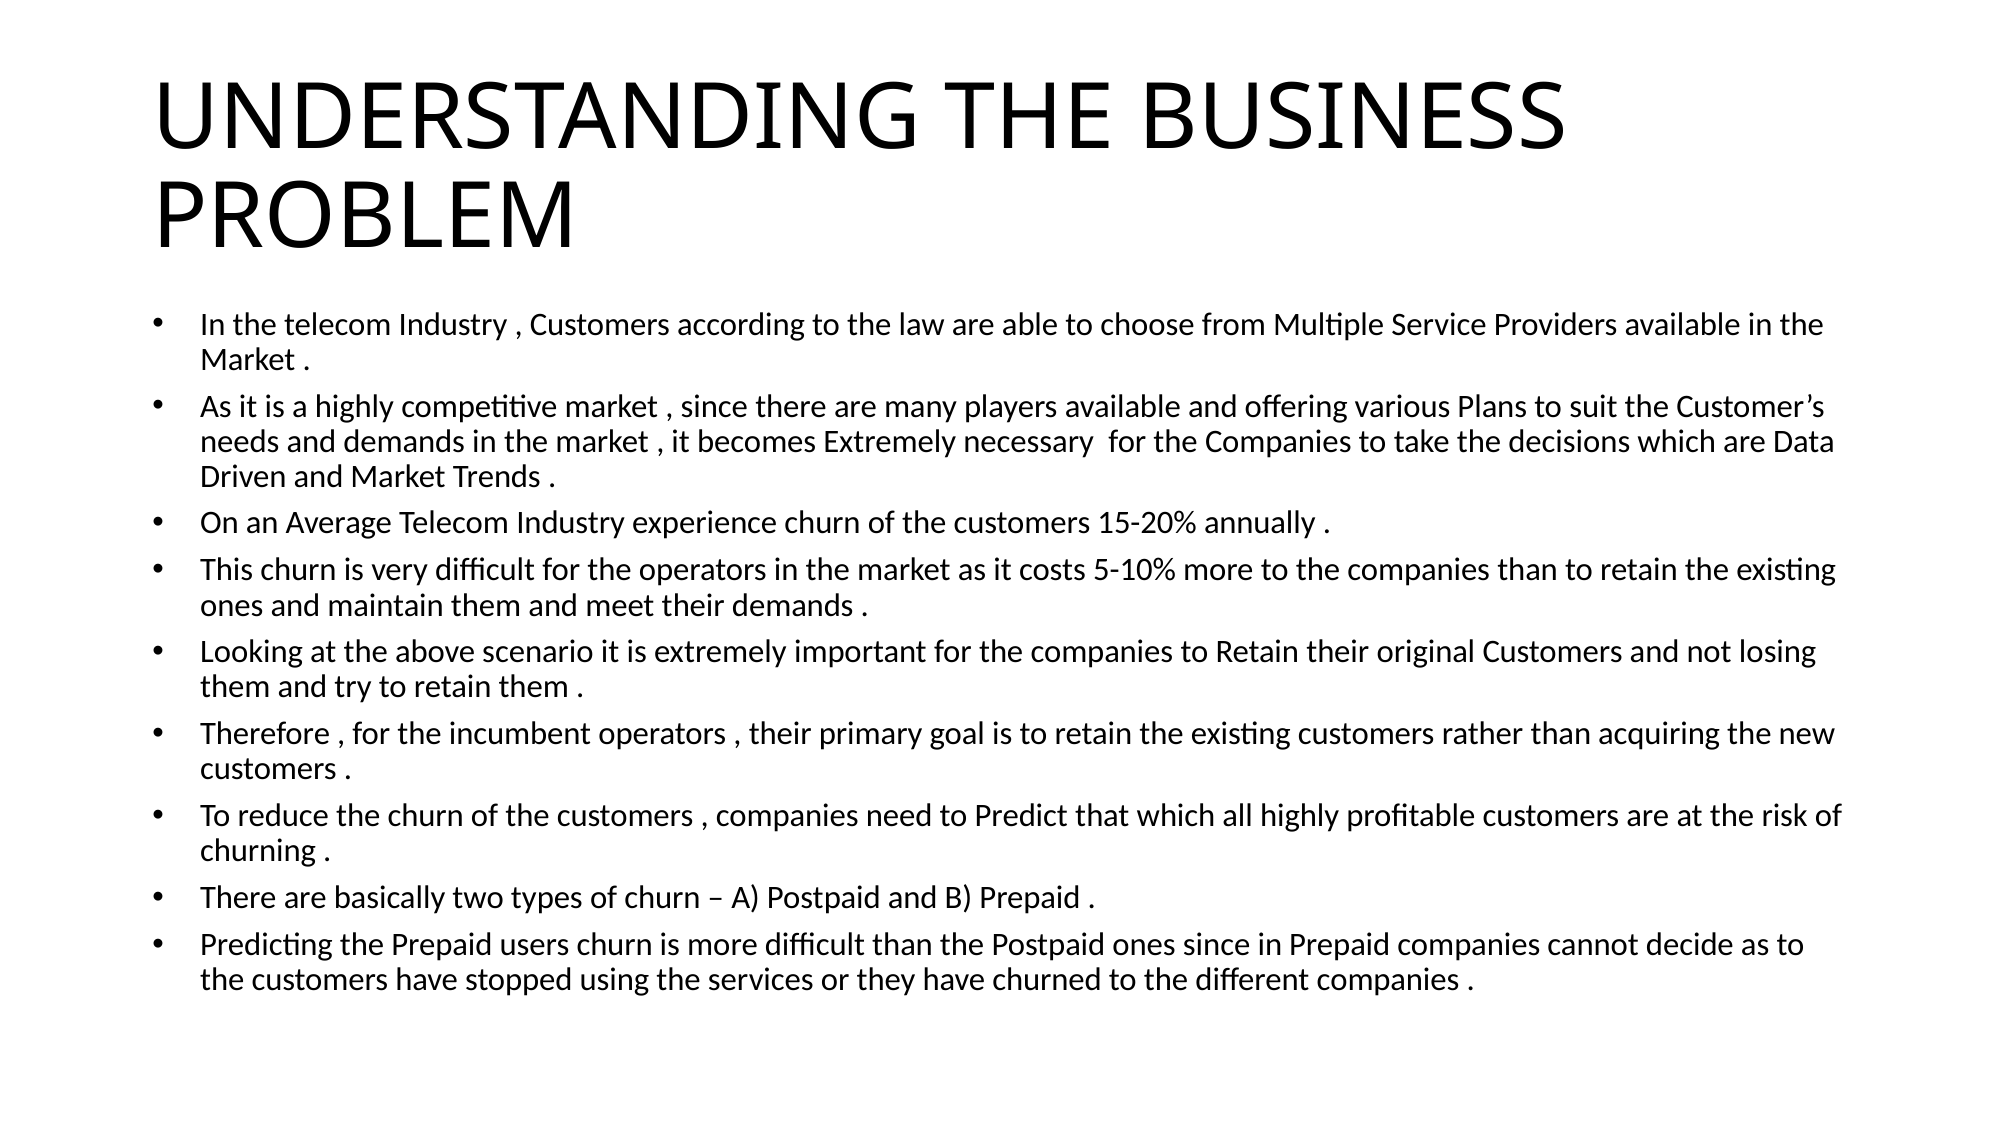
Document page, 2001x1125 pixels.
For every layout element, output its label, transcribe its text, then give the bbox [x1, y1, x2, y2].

list In the telecom Industry , Customers according to the law are able to choose from Multiple Service Providers available in the Market . As it is a highly competitive market , since there are many players available and offering various Plans to suit the Customer’s needs and demands in the market , it becomes Extremely necessary for the Companies to take the decisions which are Data Driven and Market Trends . On an Average Telecom Industry experience churn of the customers 15-20% annually . This churn is very difficult for the operators in the market as it costs 5-10% more to the companies than to retain the existing ones and maintain them and meet their demands . Looking at the above scenario it is extremely important for the companies to Retain their original Customers and not losing them and try to retain them . Therefore , for the incumbent operators , their primary goal is to retain the existing customers rather than acquiring the new customers . To reduce the churn of the customers , companies need to Predict that which all highly profitable customers are at the risk of churning . There are basically two types of churn – A) Postpaid and B) Prepaid . Predicting the Prepaid users churn is more difficult than the Postpaid ones since in Prepaid companies cannot decide as to the customers have stopped using the services or they have churned to the different companies . [137, 299, 1863, 1014]
title UNDERSTANDING THE BUSINESS PROBLEM [137, 59, 1863, 278]
